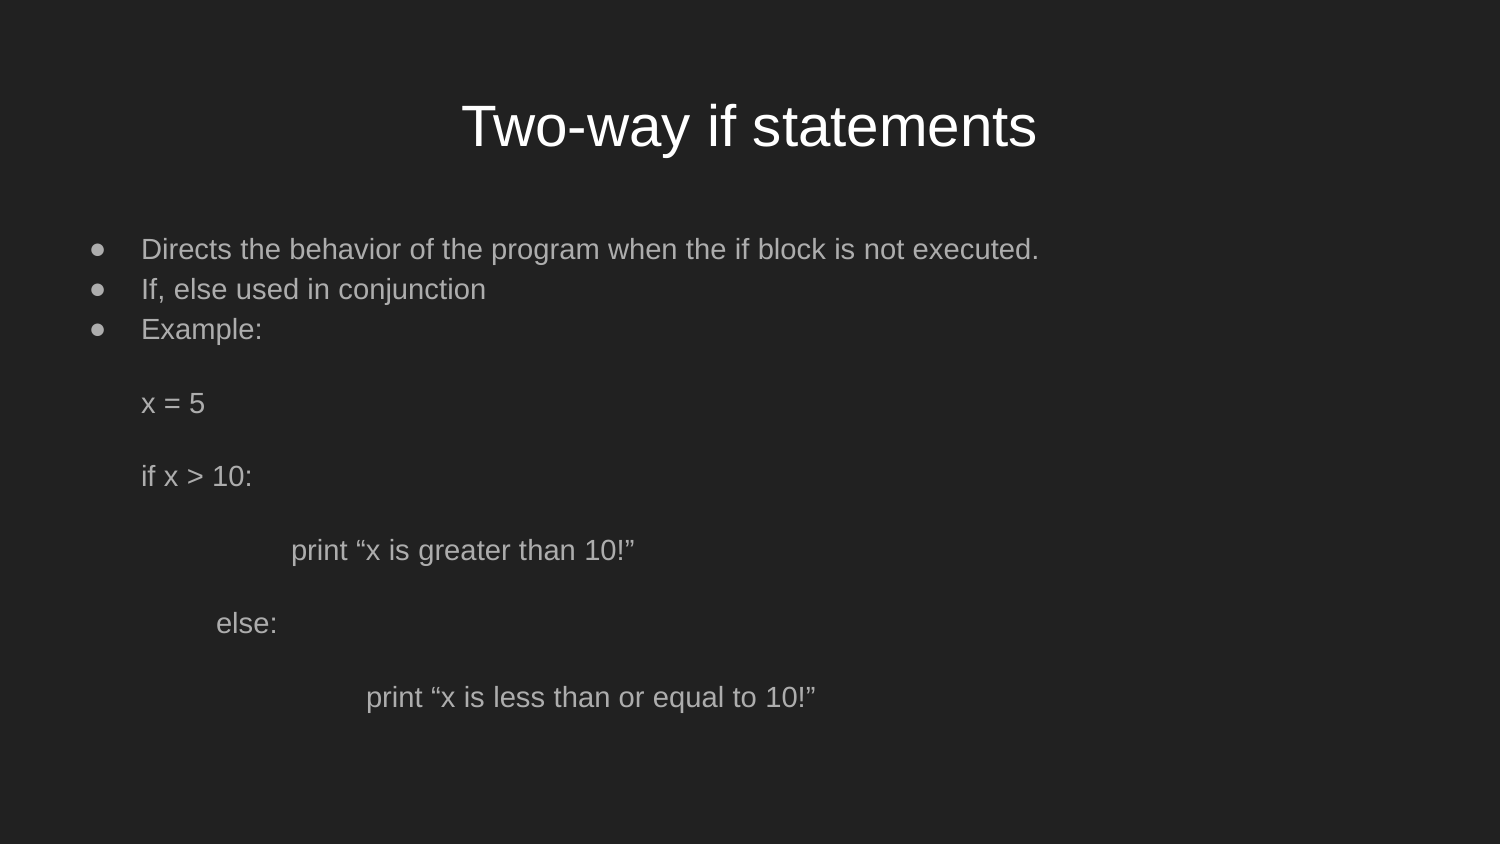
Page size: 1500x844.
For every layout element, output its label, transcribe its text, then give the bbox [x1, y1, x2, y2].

title Two-way if statements [51, 72, 1449, 167]
list Directs the behavior of the program when the if block is not executed. If, else used in conjunction Example: x = 5 if x > 10: print “x is greater than 10!” else: print “x is less than or equal to 10!” [51, 189, 1449, 750]
